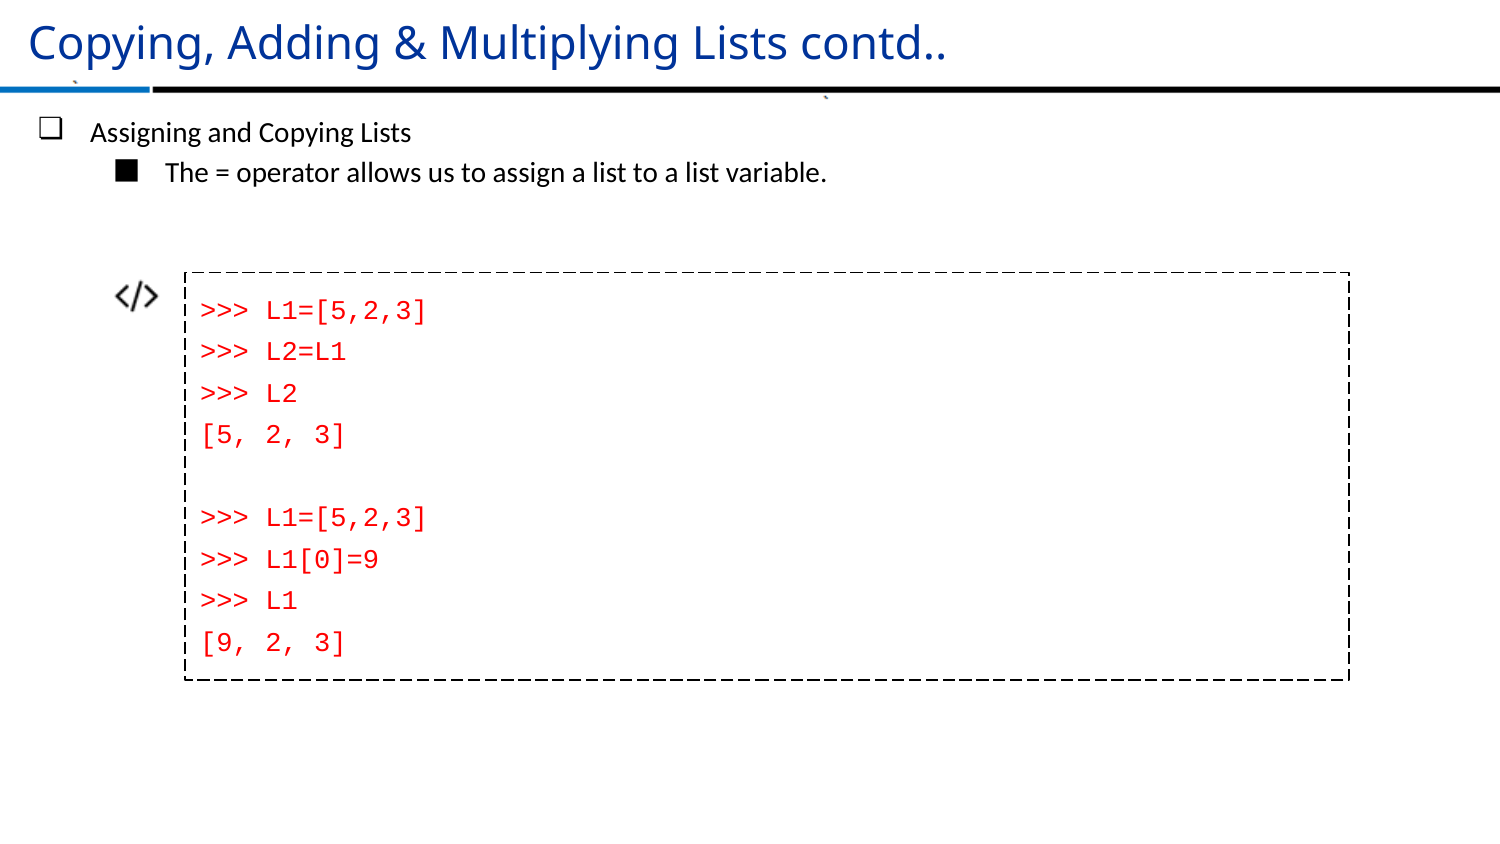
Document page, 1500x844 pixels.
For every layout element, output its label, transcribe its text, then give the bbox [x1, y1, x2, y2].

picture [0, 63, 1500, 116]
text_box >>> L1=[5,2,3] >>> L2=L1 >>> L2 [5, 2, 3] >>> L1=[5,2,3] >>> L1[0]=9 >>> L1 [9, 2, 3] [185, 272, 1349, 681]
picture [113, 272, 161, 318]
text_box Copying, Adding & Multiplying Lists contd.. [12, 6, 1033, 62]
text_box Assigning and Copying Lists The = operator allows us to assign a list to a list variable. [0, 124, 1489, 844]
